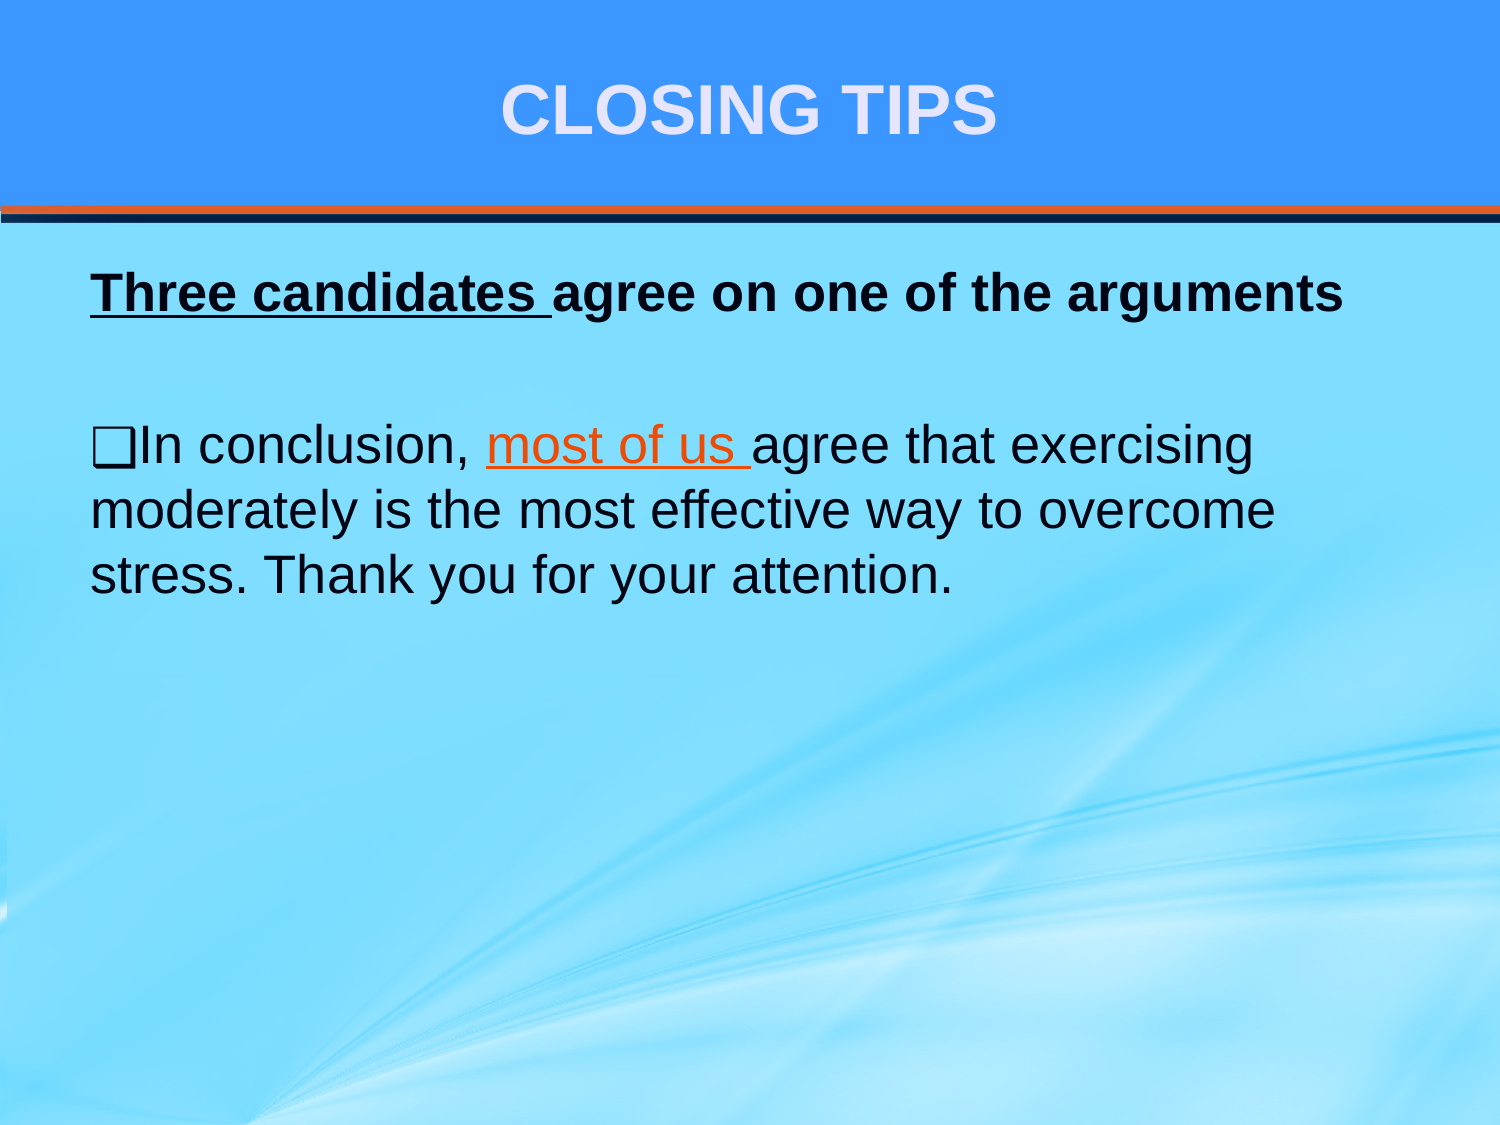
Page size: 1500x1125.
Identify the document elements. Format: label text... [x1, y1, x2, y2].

picture [0, 0, 1500, 1125]
title CLOSING TIPS [75, 12, 1425, 200]
list Three candidates agree on one of the arguments In conclusion, most of us agree that exercising moderately is the most effective way to overcome stress. Thank you for your attention. [75, 249, 1425, 1005]
